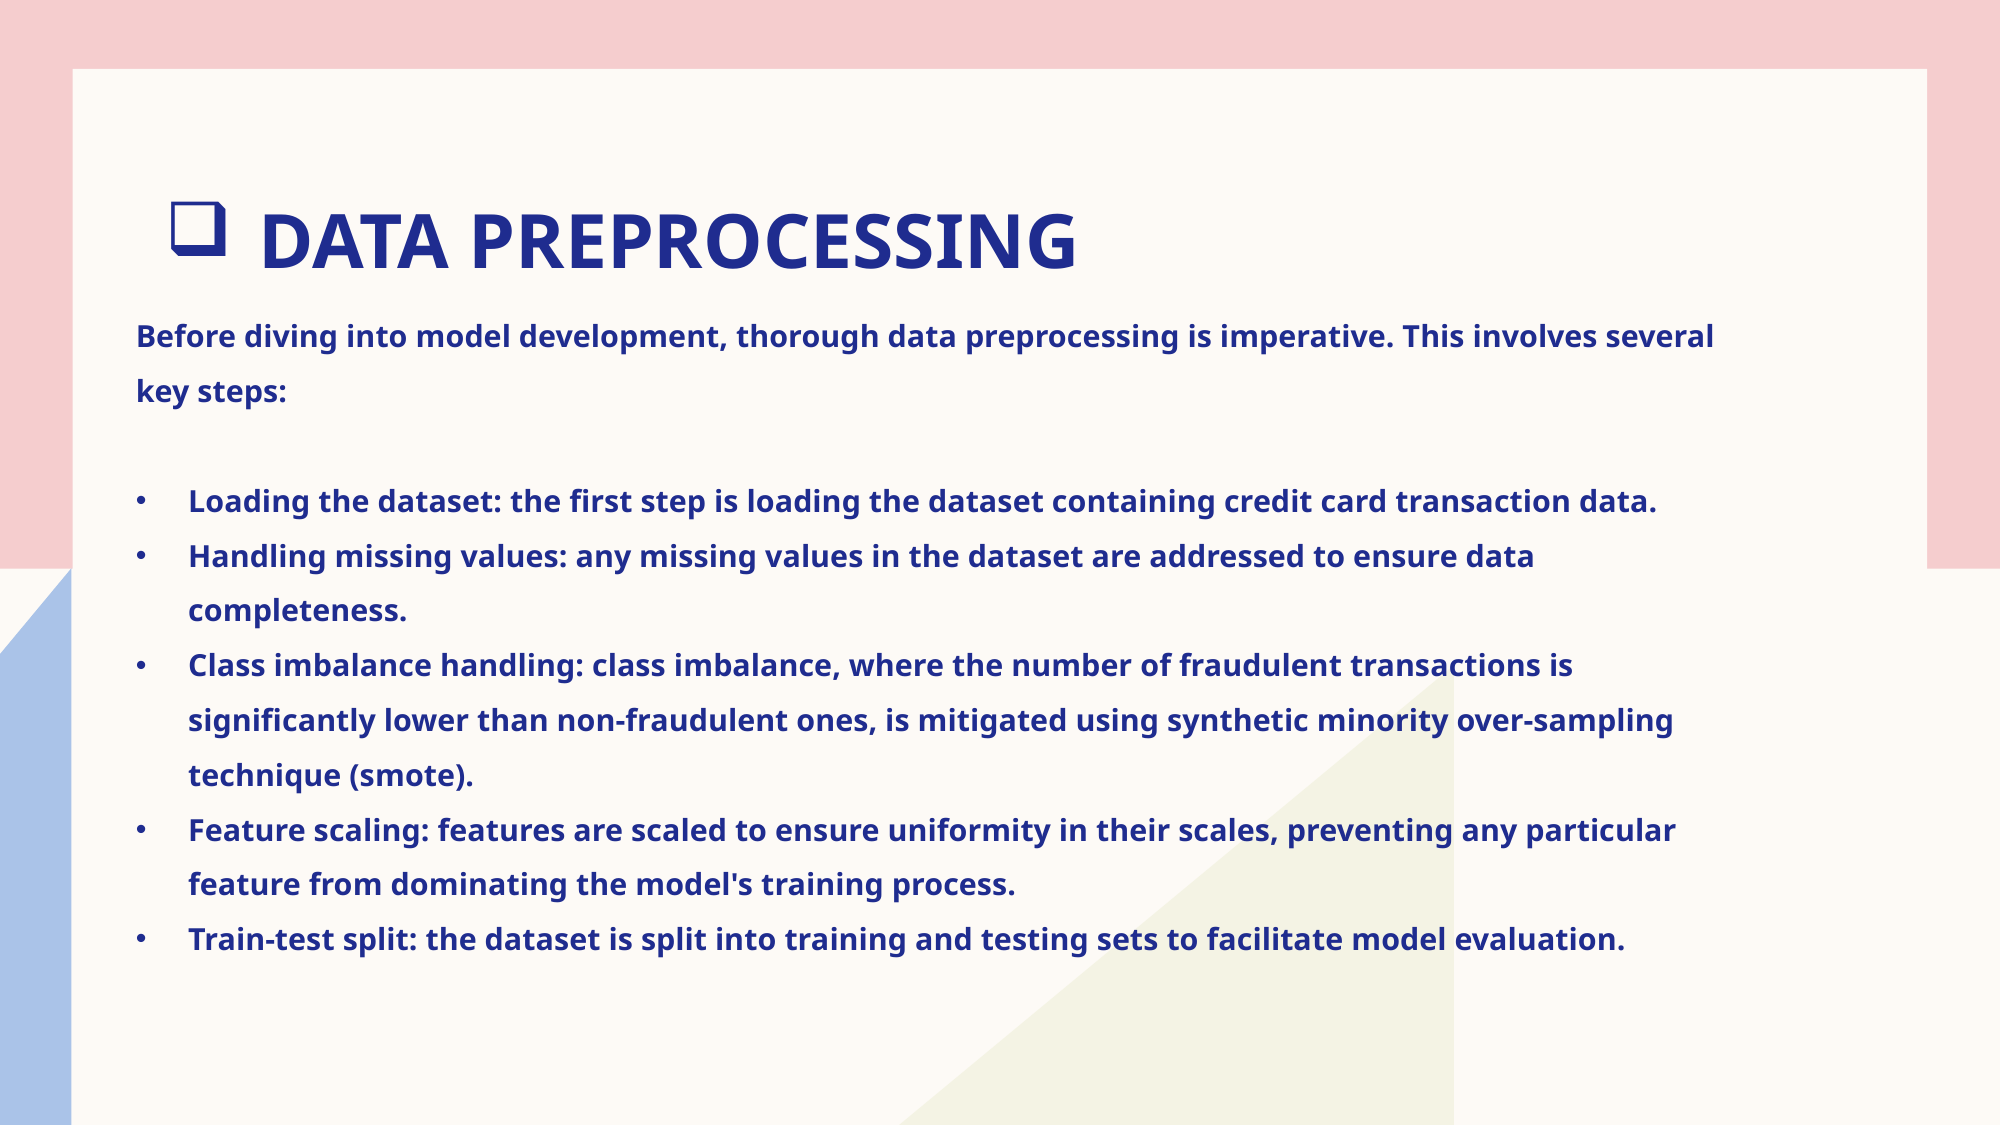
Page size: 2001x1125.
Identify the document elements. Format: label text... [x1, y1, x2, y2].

title Data Preprocessing [150, 173, 1830, 285]
list Before diving into model development, thorough data preprocessing is imperative. This involves several key steps: Loading the dataset: the first step is loading the dataset containing credit card transaction data. Handling missing values: any missing values in the dataset are addressed to ensure data completeness. Class imbalance handling: class imbalance, where the number of fraudulent transactions is significantly lower than non-fraudulent ones, is mitigated using synthetic minority over-sampling technique (smote). Feature scaling: features are scaled to ensure uniformity in their scales, preventing any particular feature from dominating the model's training process. Train-test split: the dataset is split into training and testing sets to facilitate model evaluation. [120, 299, 1746, 968]
